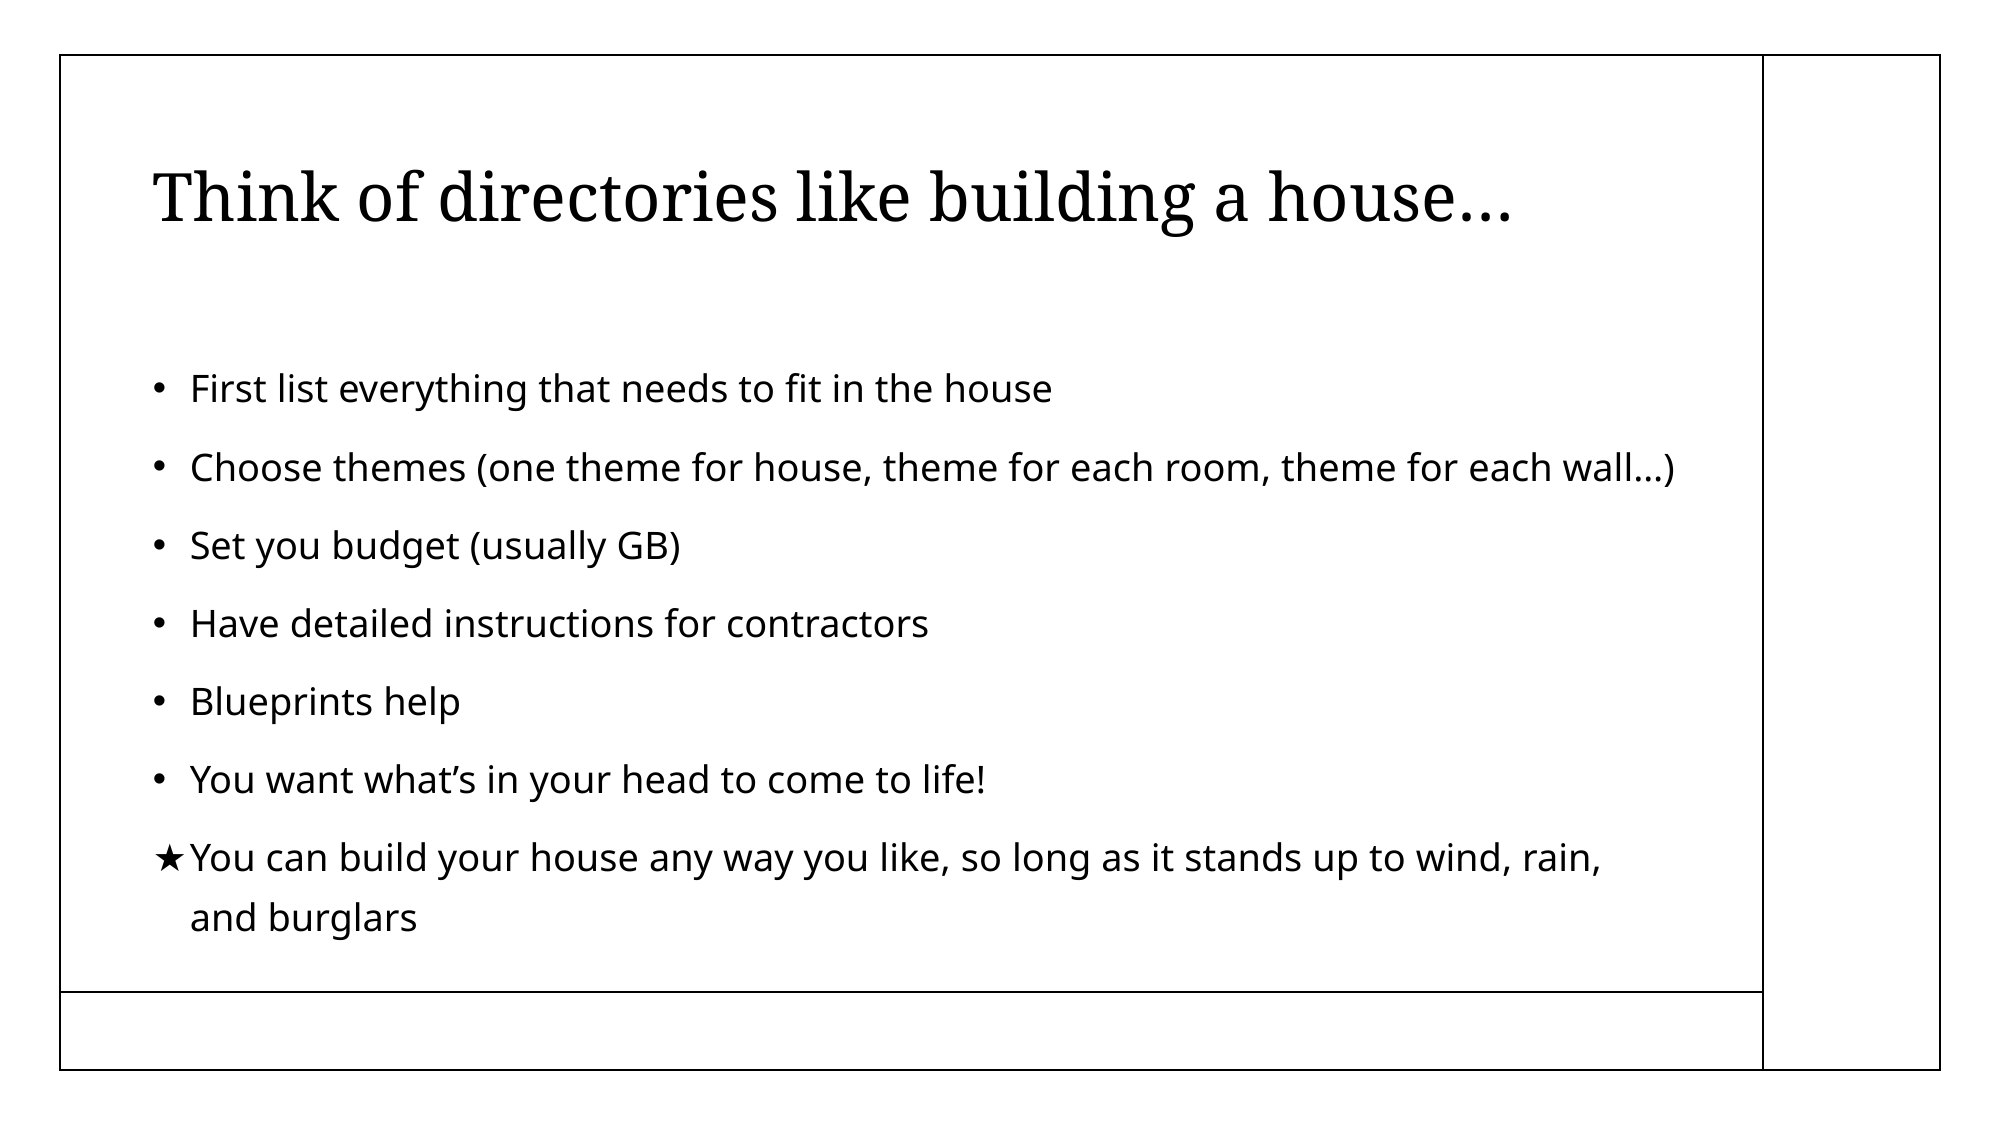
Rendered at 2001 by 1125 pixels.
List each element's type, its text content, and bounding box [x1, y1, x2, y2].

list First list everything that needs to fit in the house Choose themes (one theme for house, theme for each room, theme for each wall…) Set you budget (usually GB) Have detailed instructions for contractors Blueprints help You want what’s in your head to come to life! You can build your house any way you like, so long as it stands up to wind, rain, and burglars [138, 343, 1695, 959]
title Think of directories like building a house… [138, 90, 1695, 309]
